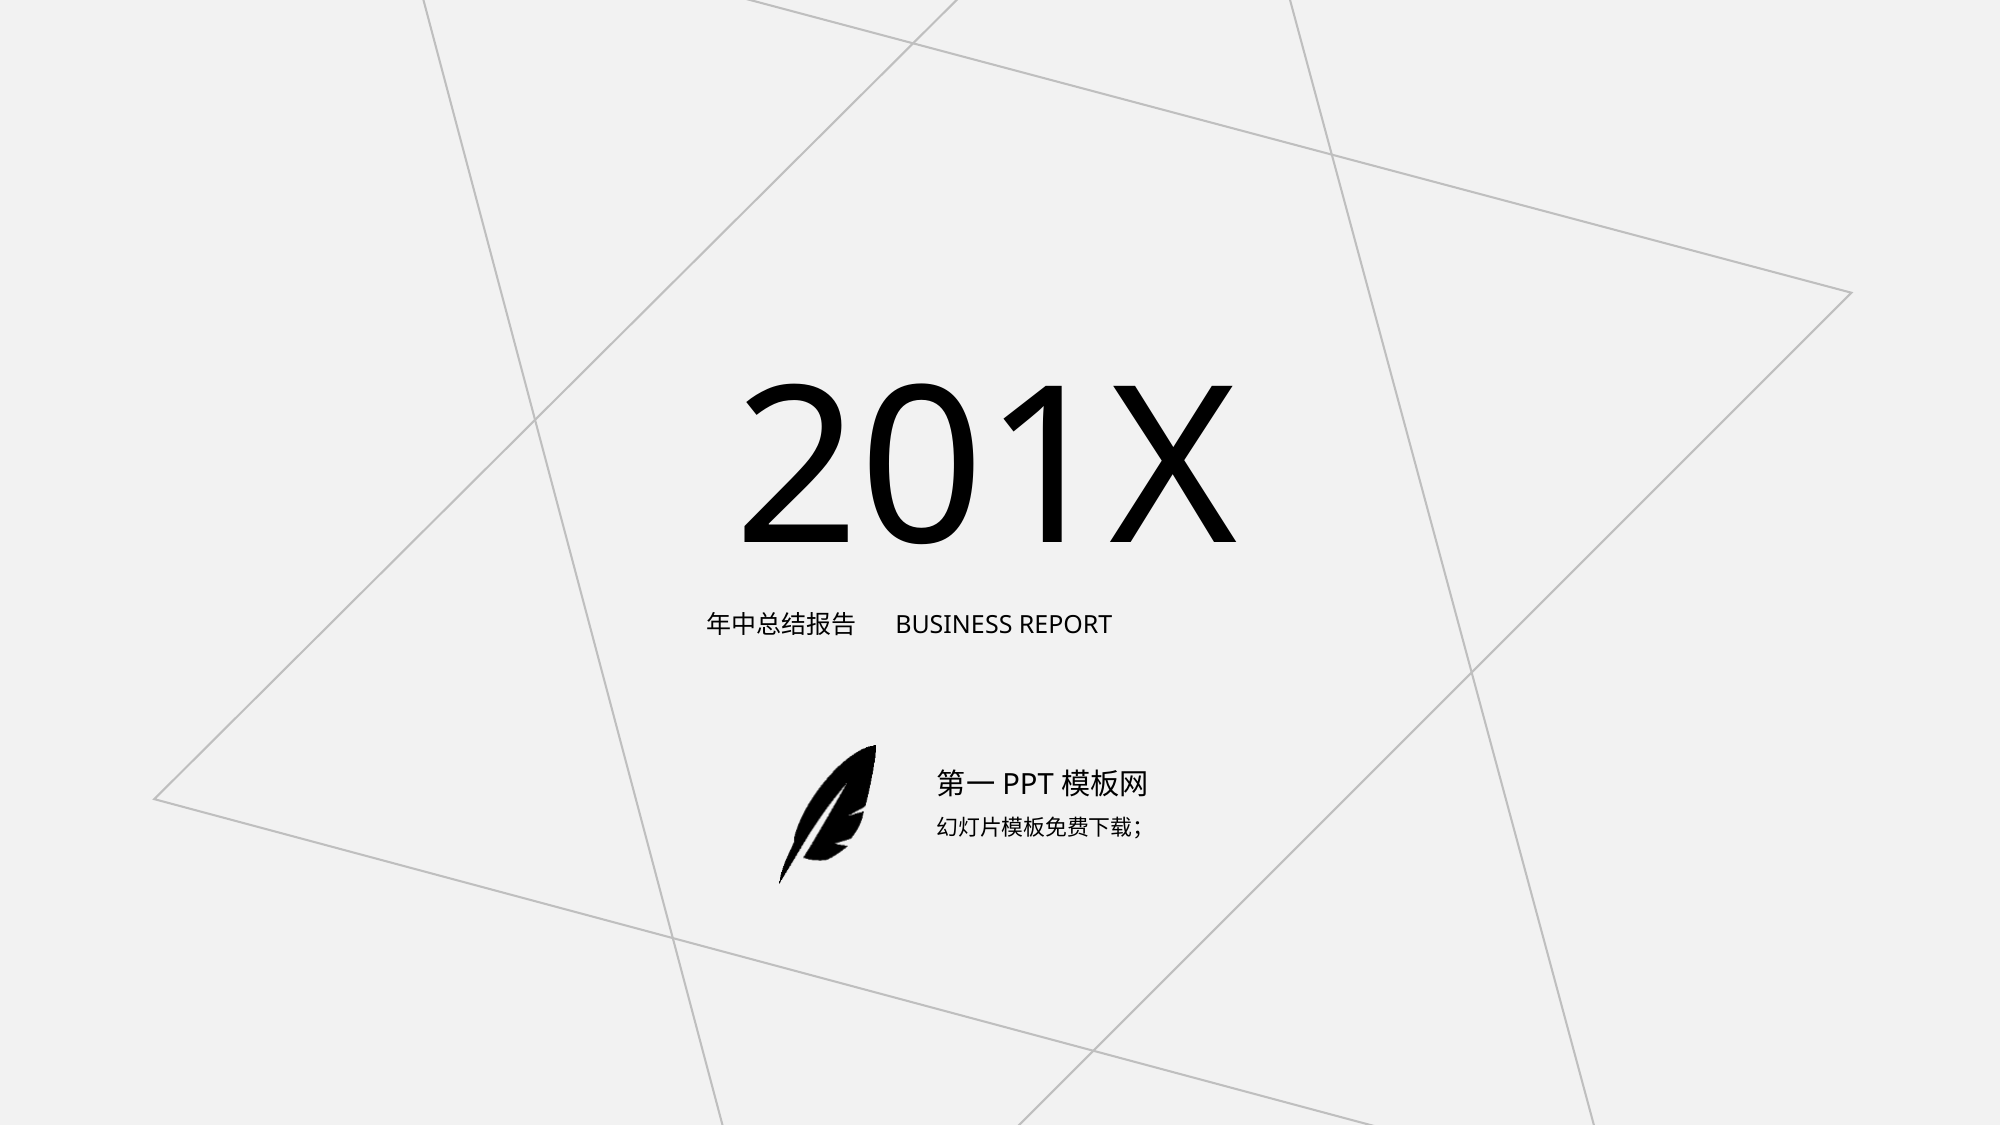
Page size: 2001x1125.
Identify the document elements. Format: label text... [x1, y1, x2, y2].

picture [778, 745, 876, 884]
text_box 201X [719, 316, 1254, 594]
text_box 年中总结报告 BUSINESS REPORT [691, 601, 1311, 646]
text_box [1094, 673, 1595, 1125]
text_box 第一PPT模板网 幻灯片模板免费下载； [922, 740, 1225, 848]
text_box [152, 420, 671, 939]
text_box [422, 0, 1854, 1125]
text_box [913, 0, 1333, 153]
